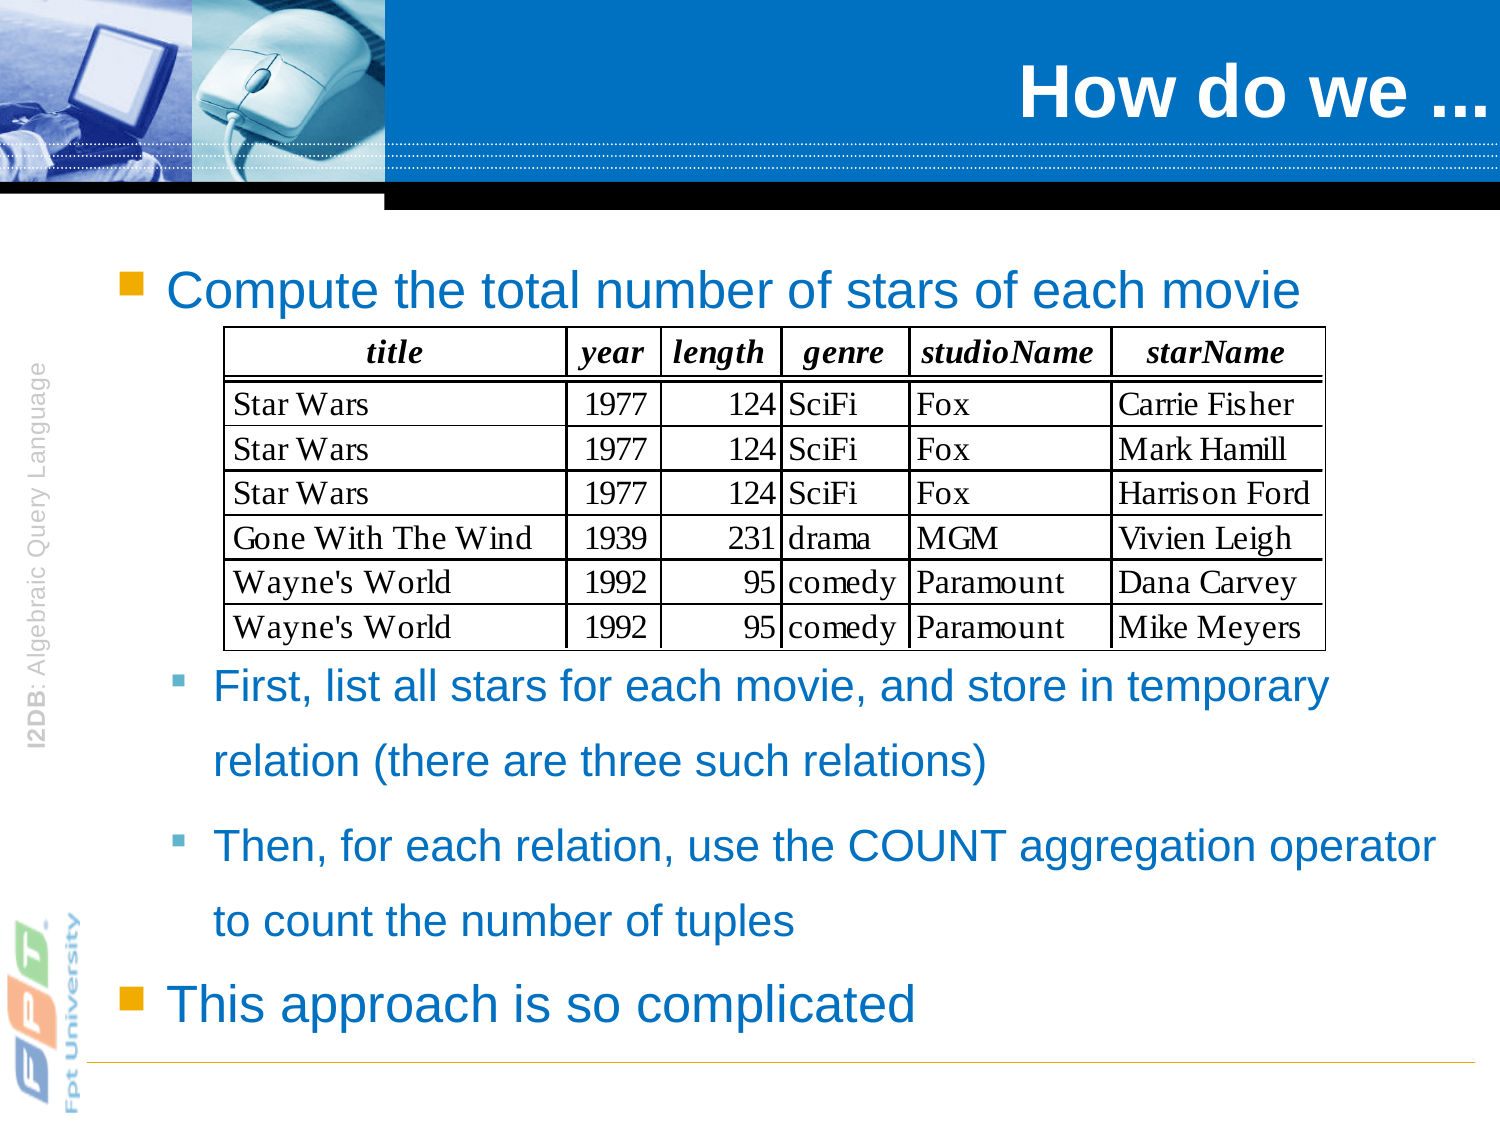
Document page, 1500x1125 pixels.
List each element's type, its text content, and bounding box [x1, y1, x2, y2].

picture [0, 0, 385, 181]
list Compute the total number of stars of each movie First, list all stars for each movie, and store in temporary relation (there are three such relations) Then, for each relation, use the COUNT aggregation operator to count the number of tuples This approach is so complicated [87, 216, 1475, 1050]
title How do we ... [387, 0, 1500, 175]
picture [224, 327, 1325, 650]
table_cell 5 [8, 913, 79, 1112]
